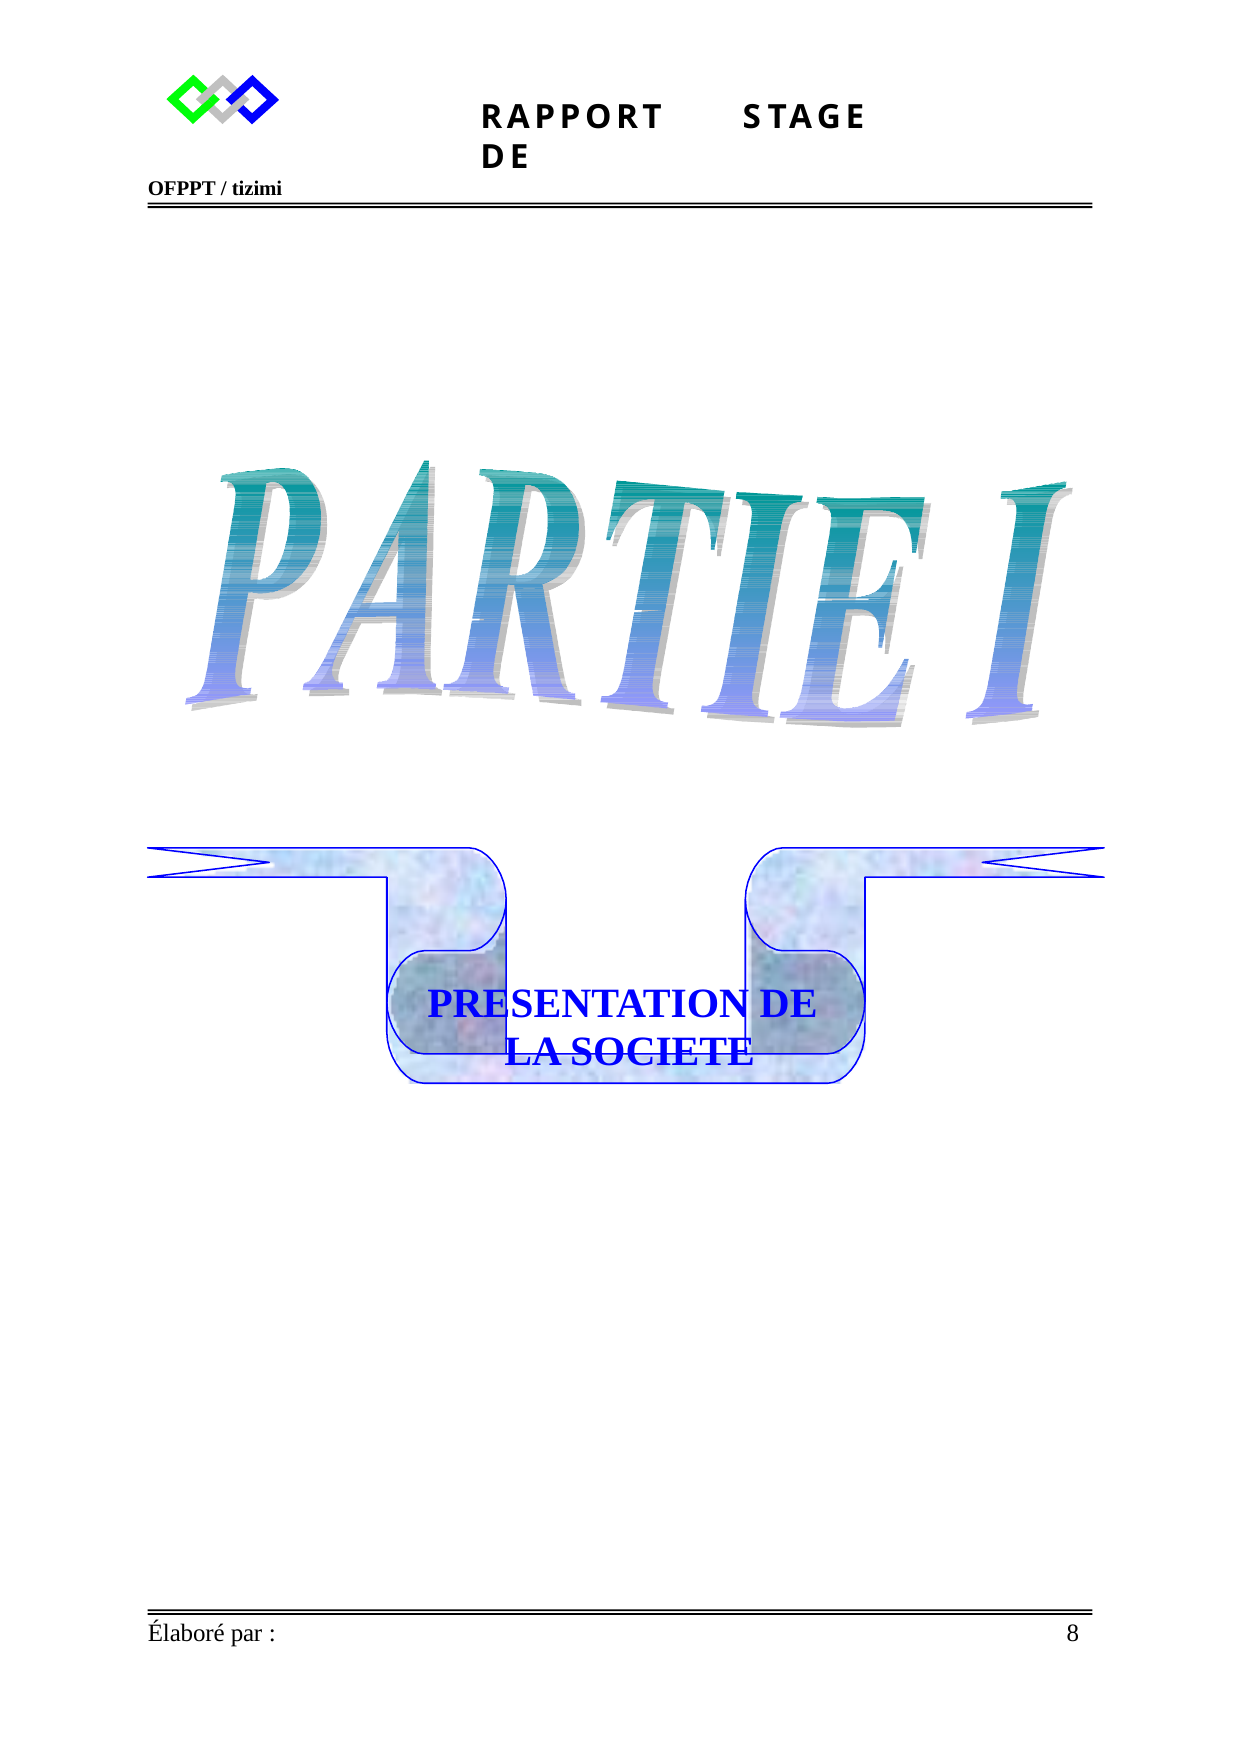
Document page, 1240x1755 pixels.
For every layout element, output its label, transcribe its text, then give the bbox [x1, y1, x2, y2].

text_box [146, 846, 1106, 1085]
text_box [965, 481, 1074, 725]
footer Élaboré par : [145, 1617, 280, 1755]
slide_number 10 [1060, 1616, 1098, 1755]
text_box STAGE [740, 93, 868, 136]
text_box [600, 480, 932, 729]
text_box OFPPT / tizimi [145, 172, 286, 200]
text_box RAPPORT DE [478, 93, 722, 176]
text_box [166, 74, 280, 125]
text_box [184, 460, 586, 712]
